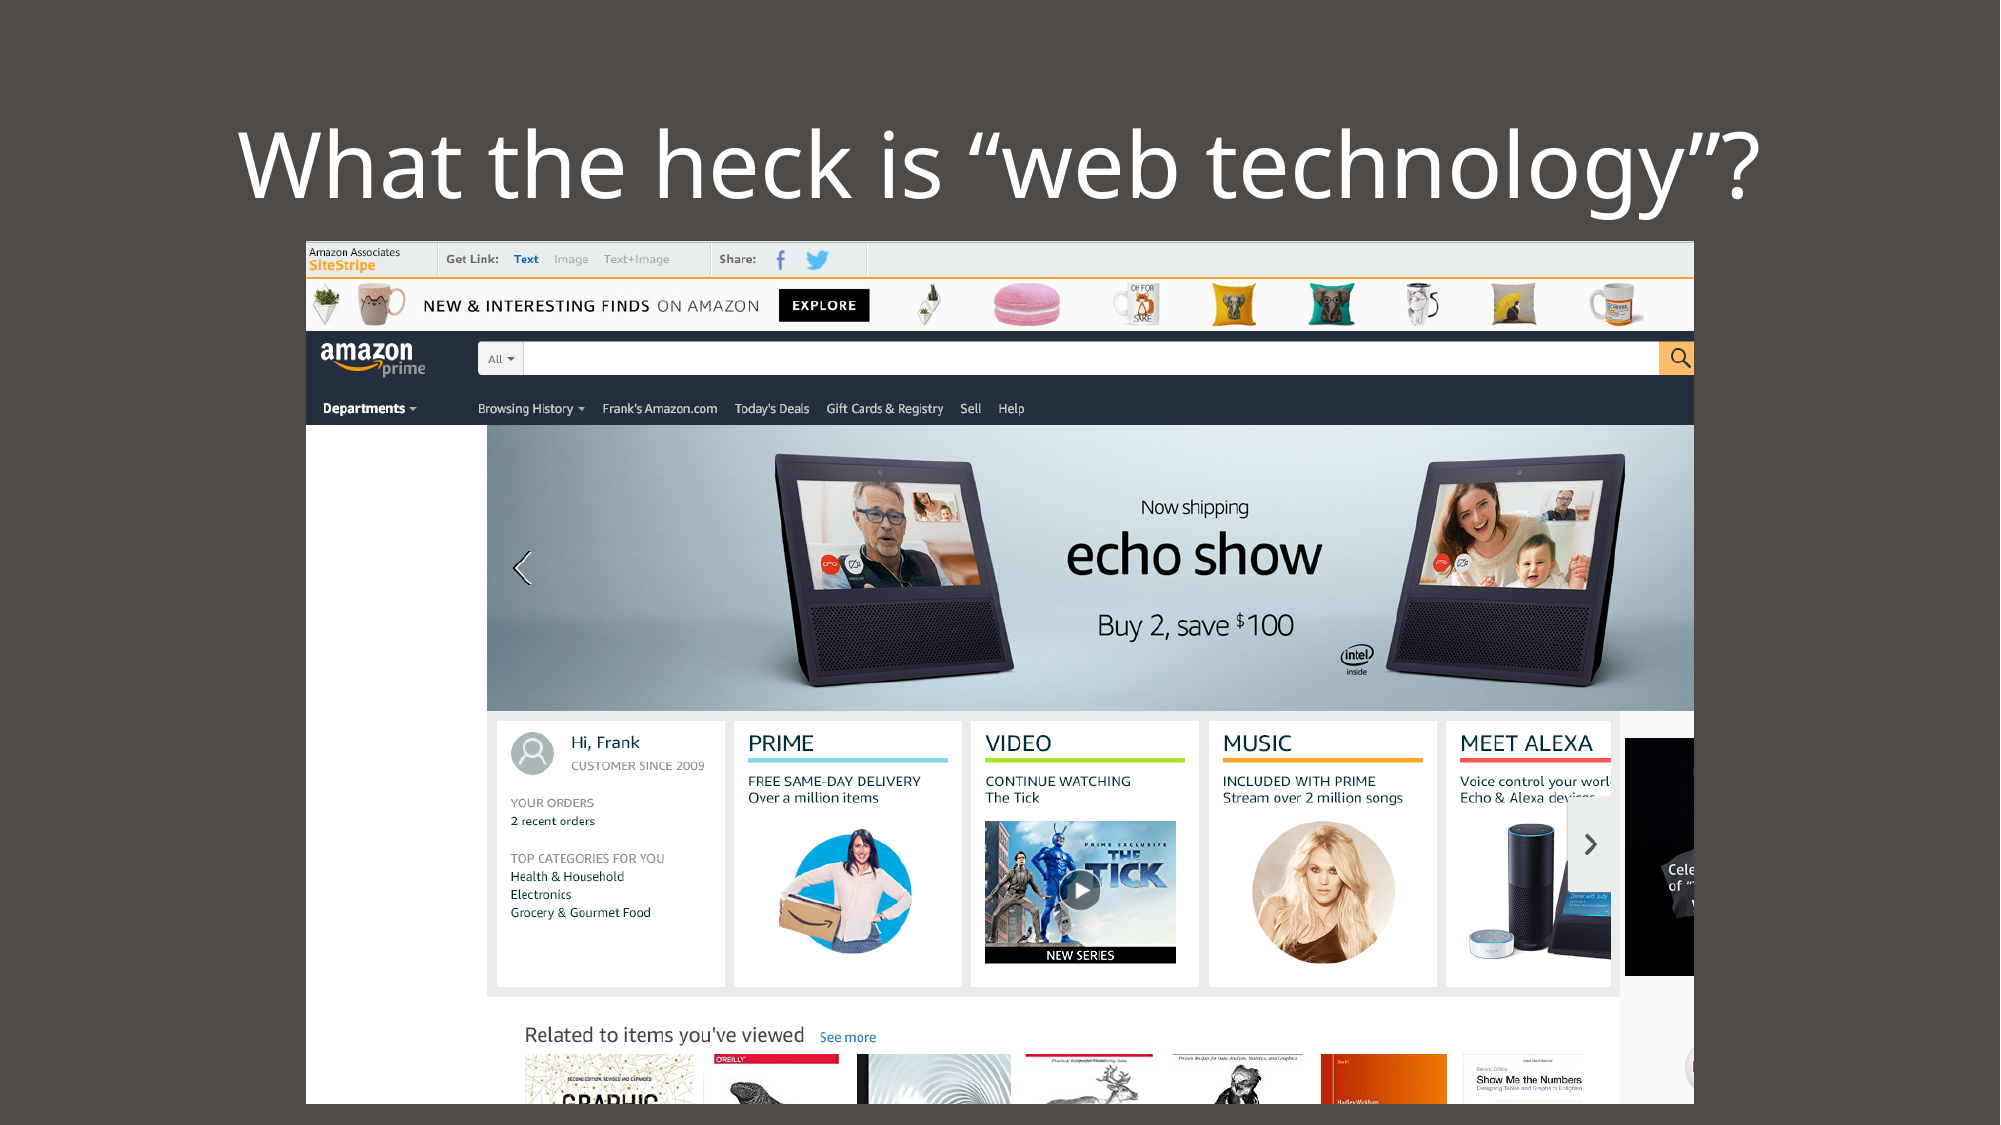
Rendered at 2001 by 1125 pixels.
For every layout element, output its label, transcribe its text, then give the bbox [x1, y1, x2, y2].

title What the heck is “web technology”? [137, 59, 1863, 278]
picture [306, 241, 1694, 1104]
